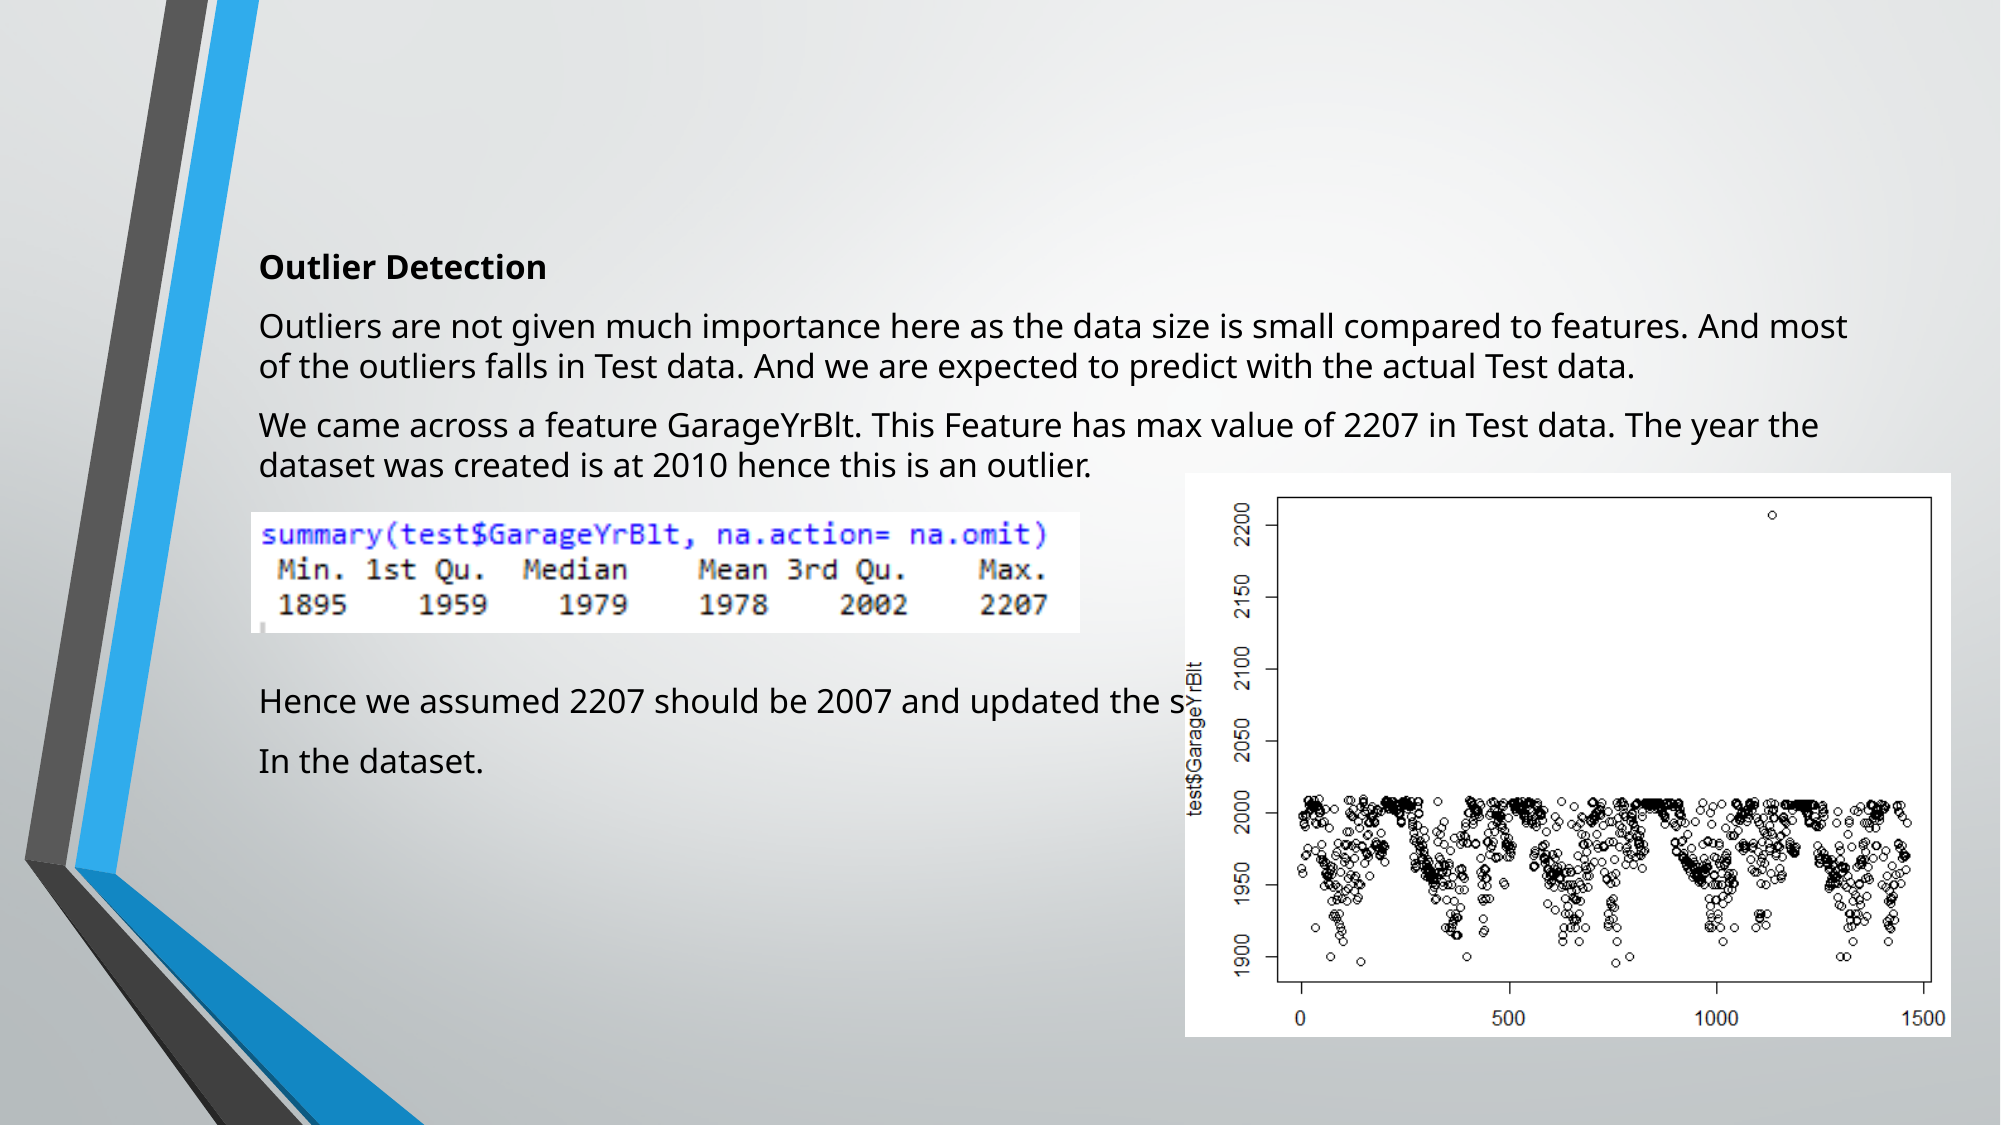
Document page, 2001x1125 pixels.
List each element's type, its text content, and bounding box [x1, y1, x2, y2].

picture [1185, 472, 1952, 1037]
picture [251, 511, 1080, 633]
list Outlier Detection Outliers are not given much importance here as the data size is small compared to features. And most of the outliers falls in Test data. And we are expected to predict with the actual Test data. We came across a feature GarageYrBlt. This Feature has max value of 2207 in Test data. The year the dataset was created is at 2010 hence this is an outlier. Hence we assumed 2207 should be 2007 and updated the same In the dataset. [243, 239, 1887, 950]
